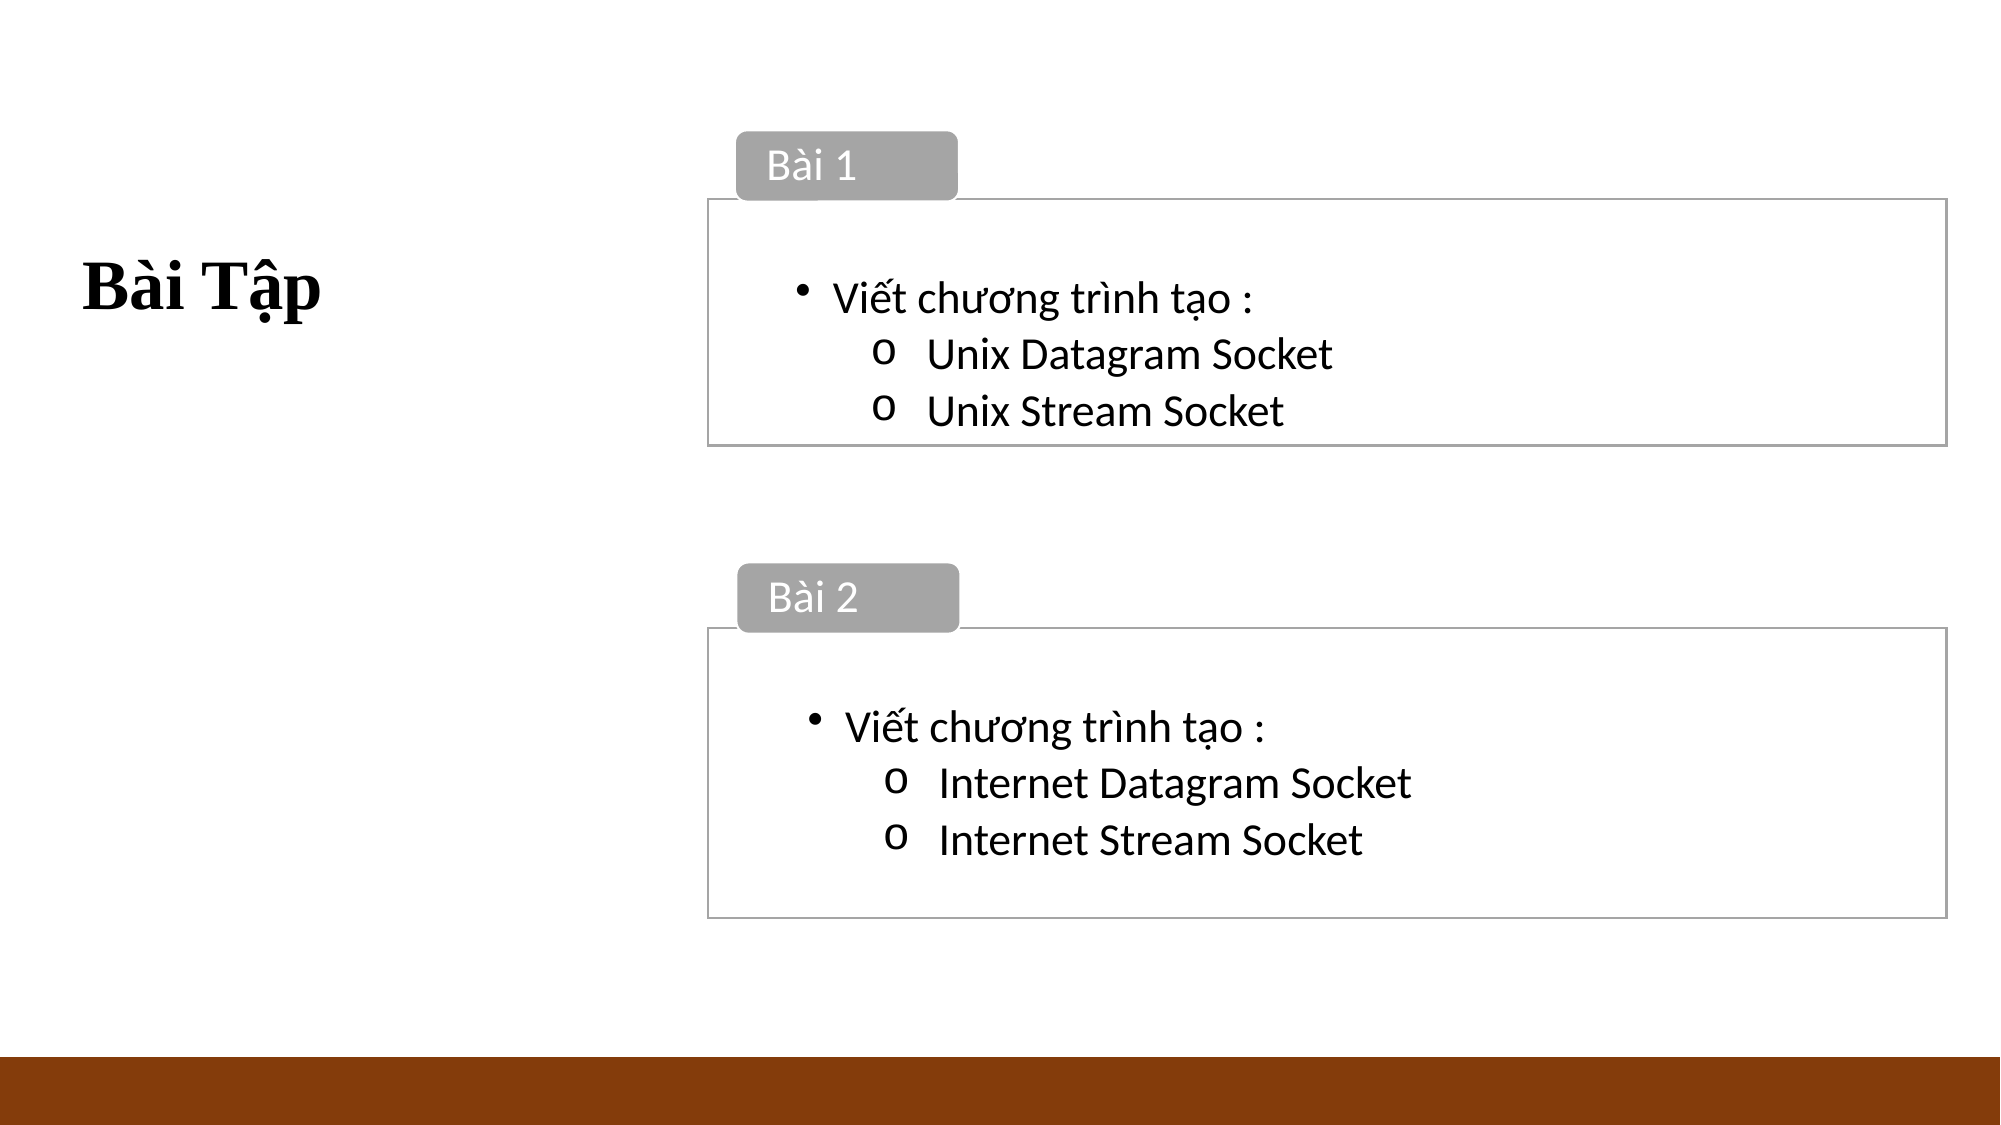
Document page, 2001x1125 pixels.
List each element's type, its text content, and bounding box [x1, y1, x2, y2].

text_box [707, 198, 1947, 471]
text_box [734, 130, 960, 202]
text_box Bài Tập [67, 153, 734, 333]
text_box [736, 562, 961, 634]
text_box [707, 627, 1947, 992]
text_box [0, 1057, 2000, 1125]
